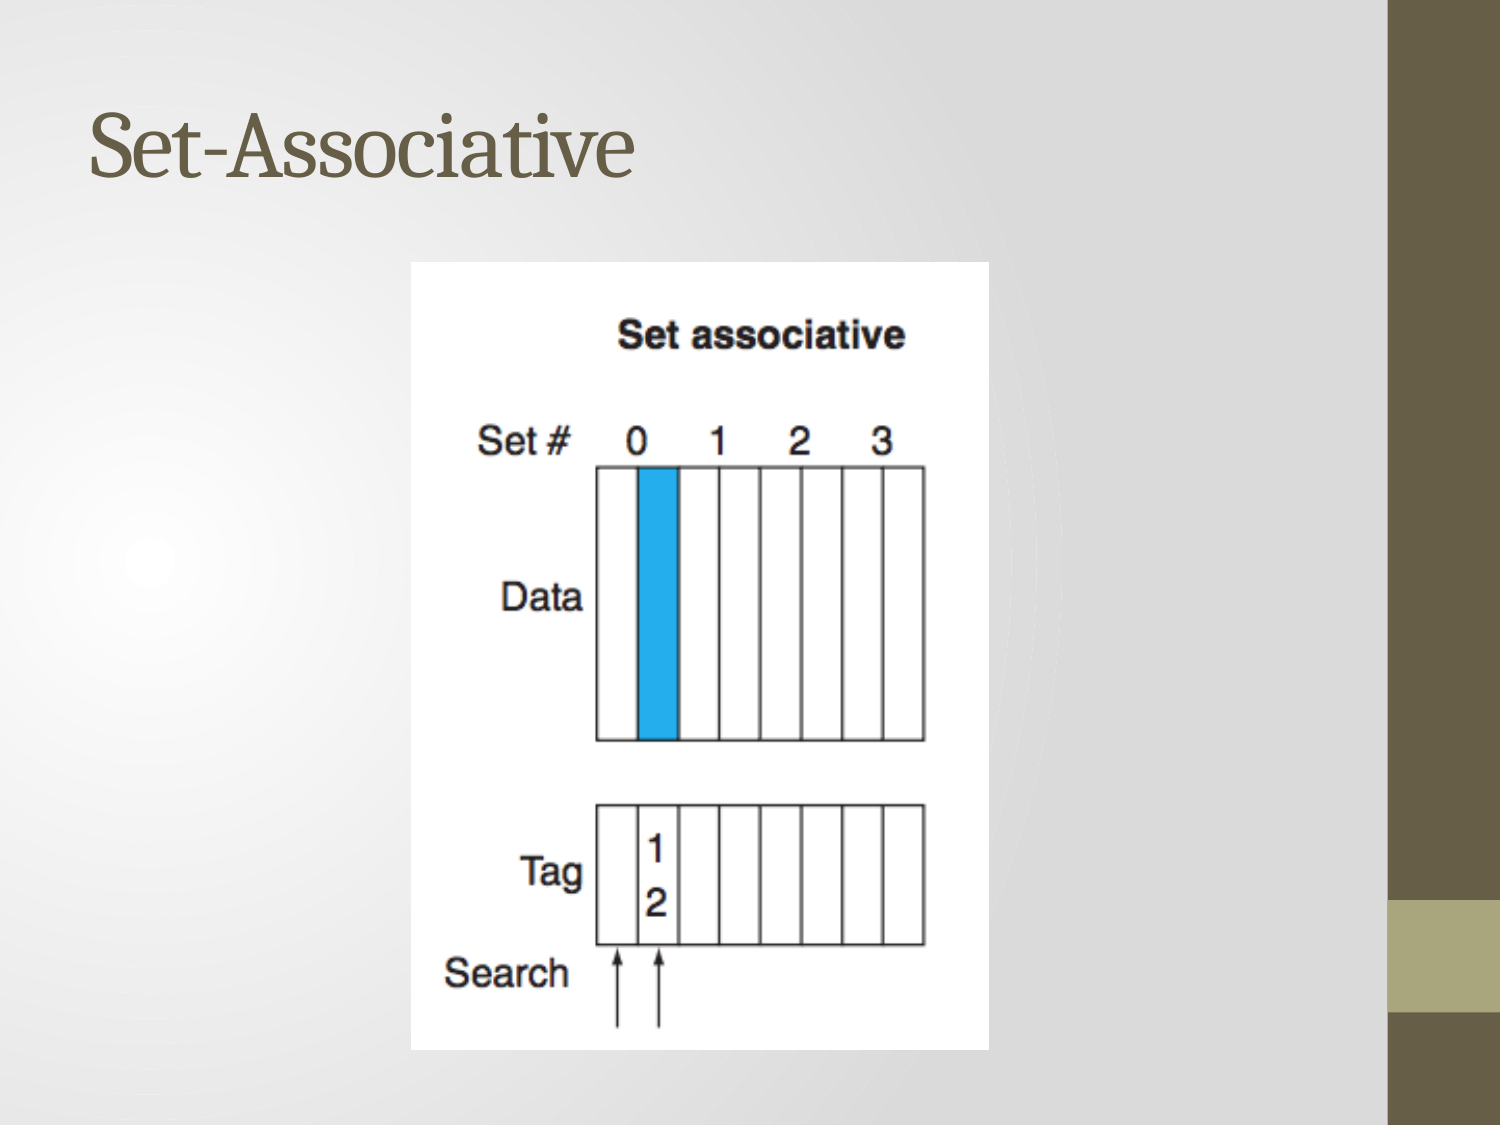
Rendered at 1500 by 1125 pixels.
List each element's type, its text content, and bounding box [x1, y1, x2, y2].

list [74, 261, 1326, 1051]
title Set-Associative [75, 45, 1325, 233]
